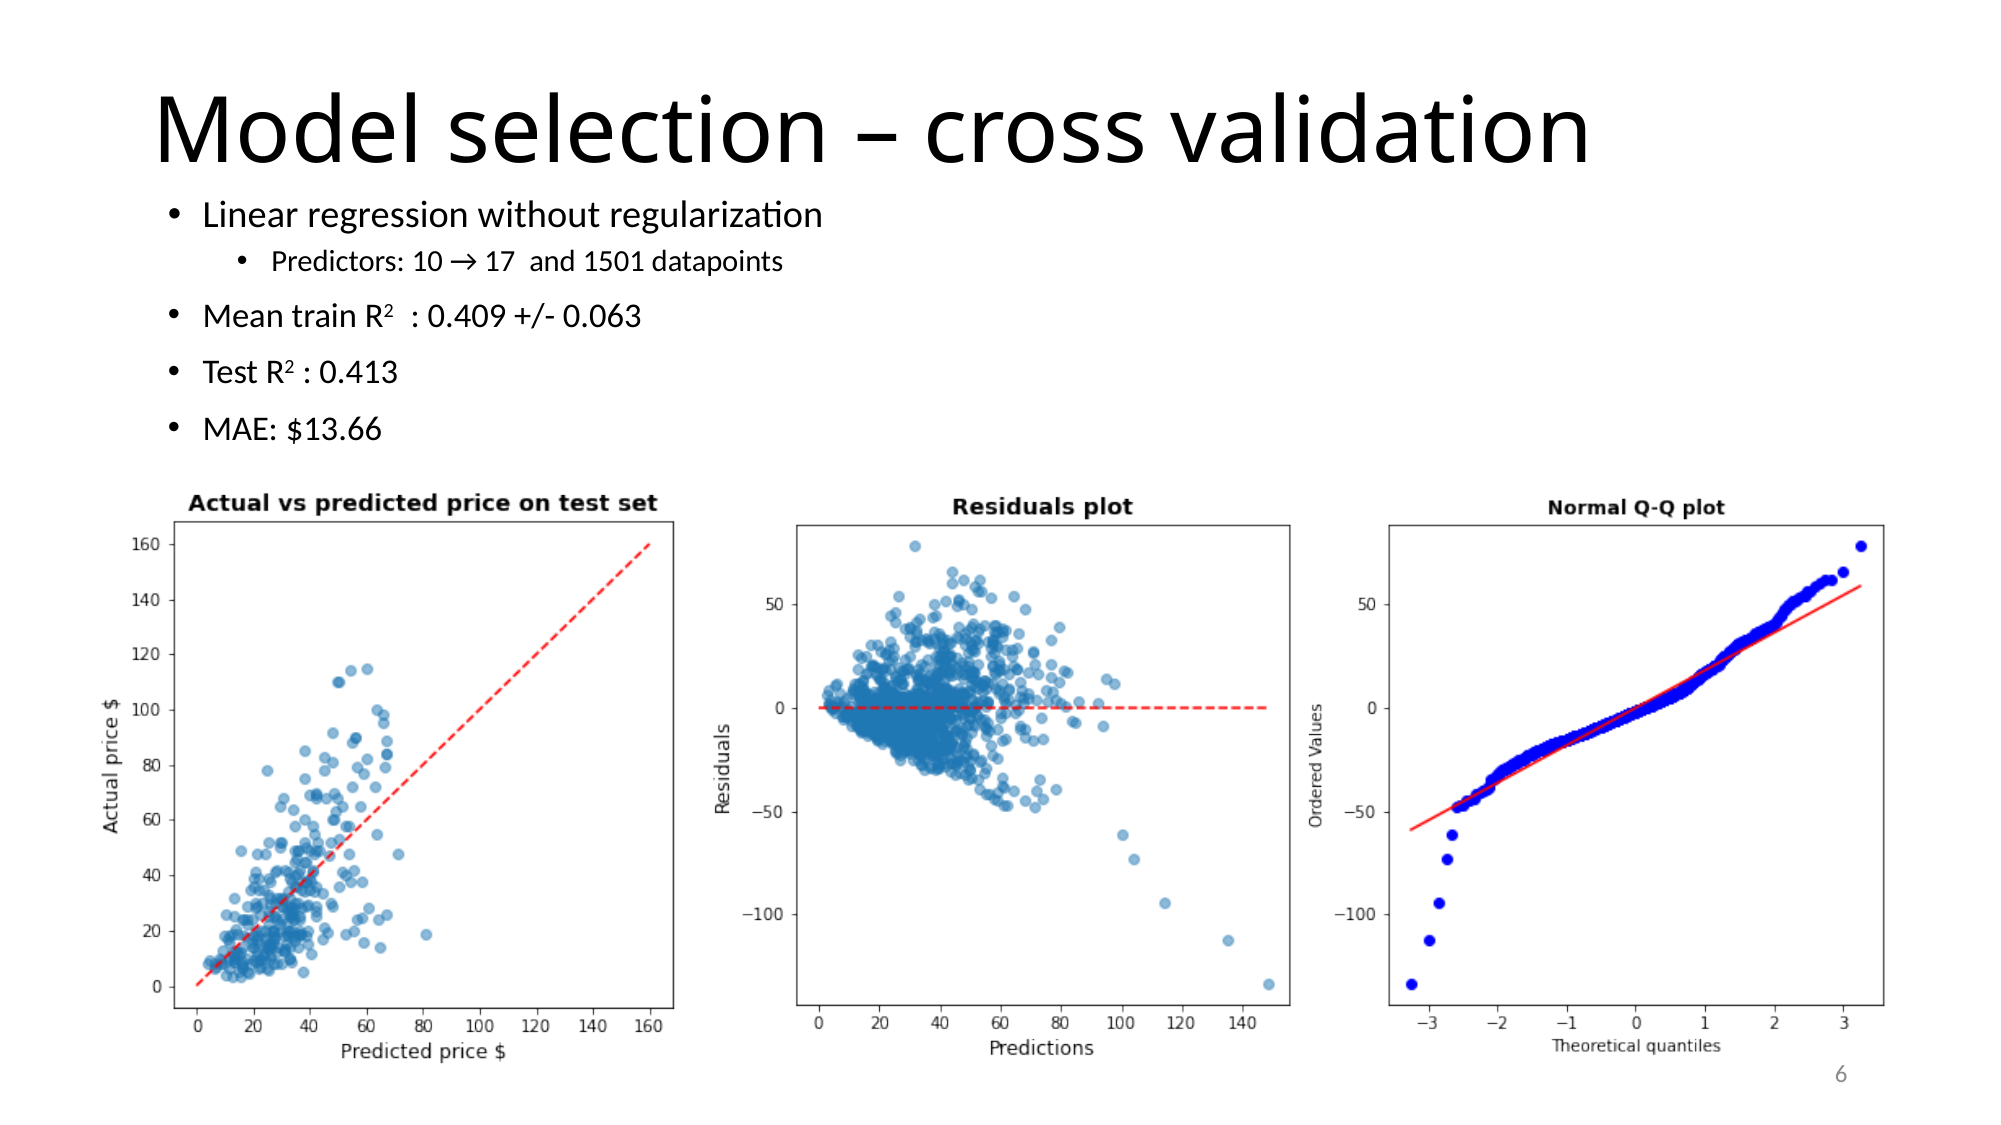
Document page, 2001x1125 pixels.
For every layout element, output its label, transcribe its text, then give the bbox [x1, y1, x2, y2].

list Linear regression without regularization Predictors: 10 → 17 and 1501 datapoints Mean train R2 : 0.409 +/- 0.063 Test R2 : 0.413 MAE: $13.66 [152, 186, 1878, 455]
slide_number 5 [1412, 1070, 1863, 1103]
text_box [93, 481, 1907, 1070]
title Model selection – cross validation [137, 59, 1863, 206]
